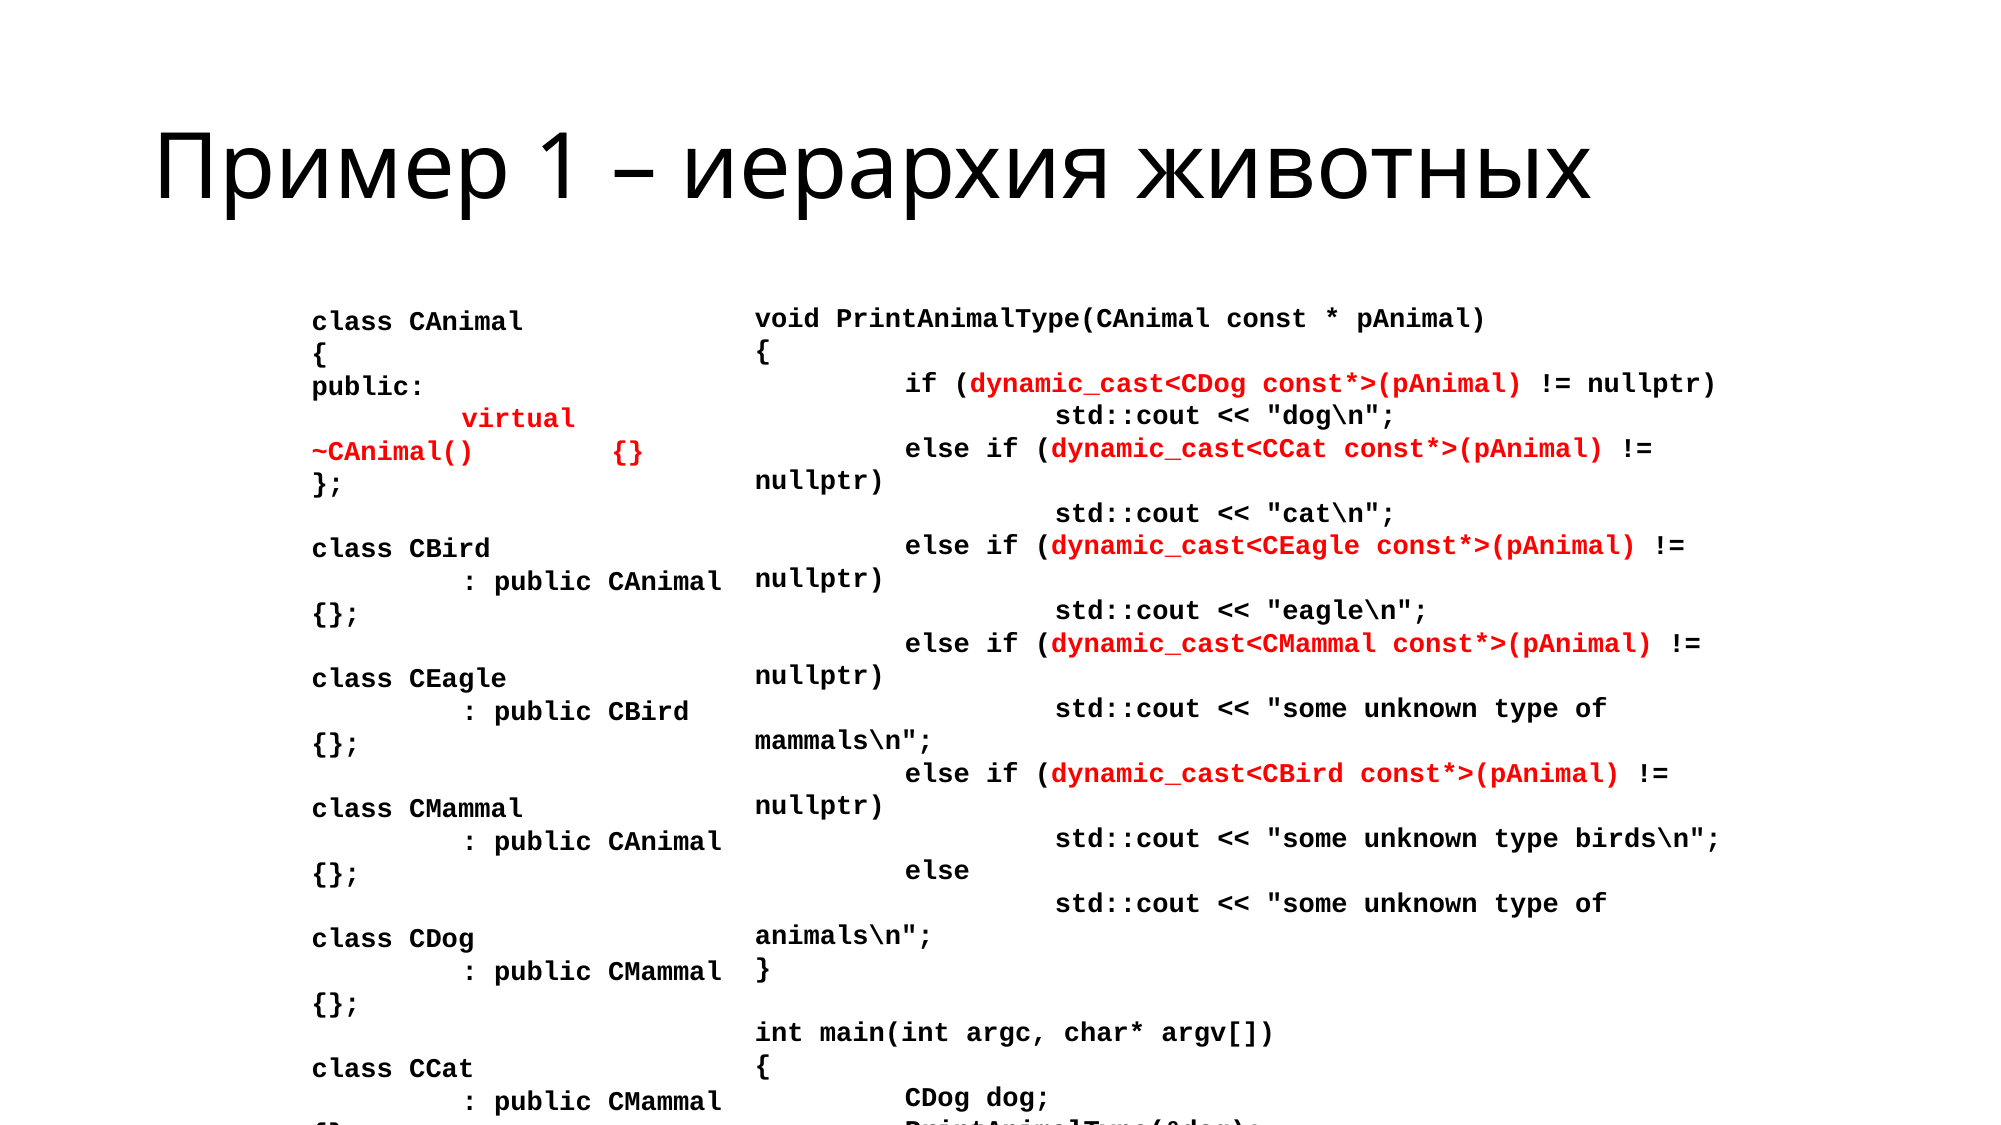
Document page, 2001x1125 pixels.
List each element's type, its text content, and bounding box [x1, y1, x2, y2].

text_box void PrintAnimalType(CAnimal const * pAnimal) { if (dynamic_cast<CDog const*>(pAnimal) != nullptr) std::cout << "dog\n"; else if (dynamic_cast<CCat const*>(pAnimal) != nullptr) std::cout << "cat\n"; else if (dynamic_cast<CEagle const*>(pAnimal) != nullptr) std::cout << "eagle\n"; else if (dynamic_cast<CMammal const*>(pAnimal) != nullptr) std::cout << "some unknown type of mammals\n"; else if (dynamic_cast<CBird const*>(pAnimal) != nullptr) std::cout << "some unknown type birds\n"; else std::cout << "some unknown type of animals\n"; } int main(int argc, char* argv[]) { CDog dog; PrintAnimalType(&dog); CAnimal * pAnimal = new CCat(); PrintAnimalType(pAnimal); delete pAnimal; return 0; } [740, 292, 1750, 1125]
text_box class CAnimal { public: virtual ~CAnimal() {} }; class CBird : public CAnimal {}; class CEagle : public CBird {}; class CMammal : public CAnimal {}; class CDog : public CMammal {}; class CCat : public CMammal {}; [296, 296, 740, 1125]
title Пример 1 – иерархия животных [137, 59, 1863, 278]
